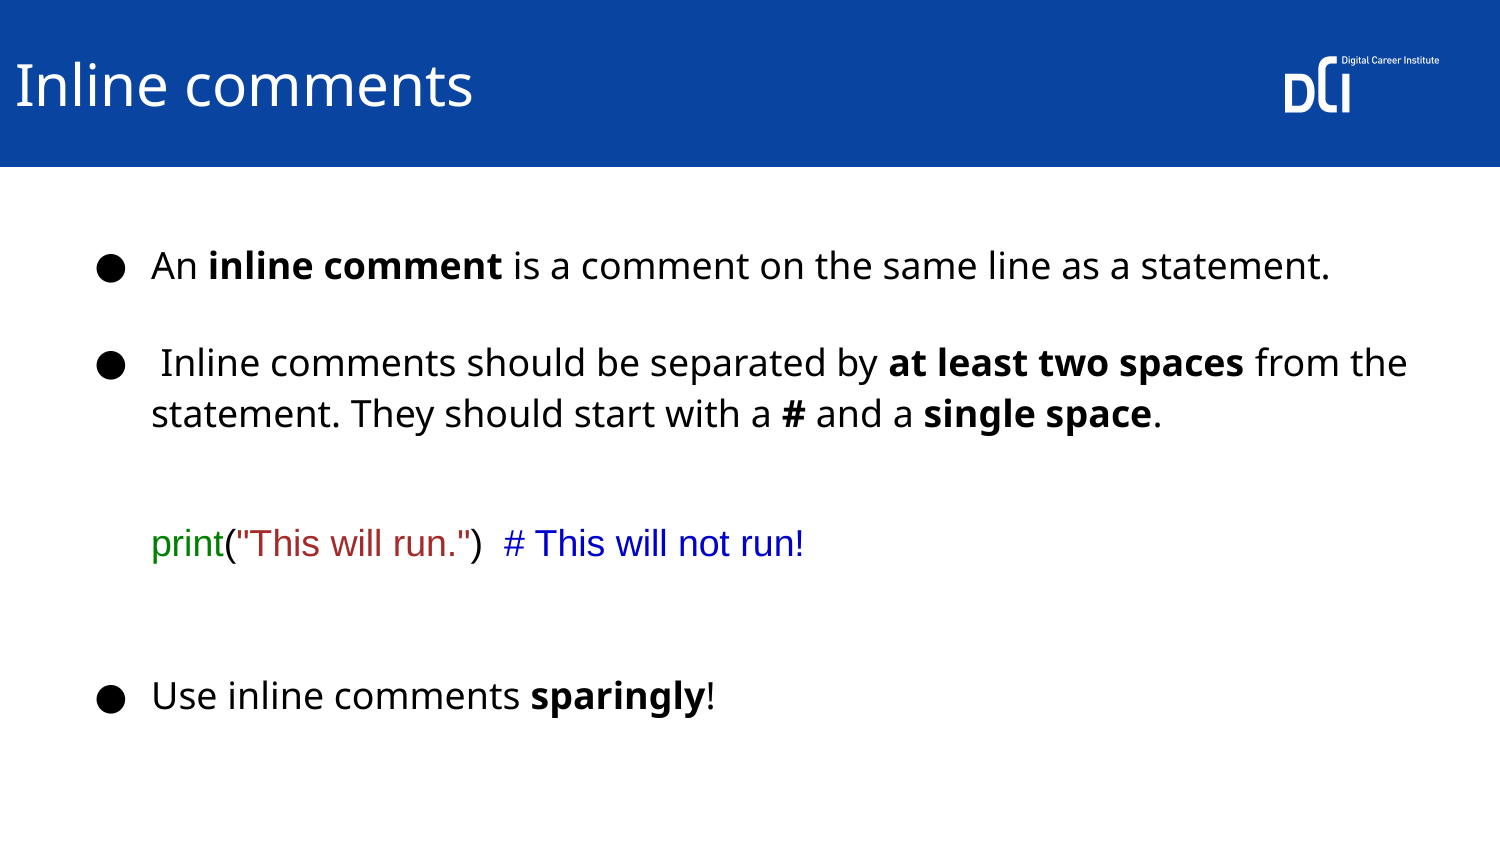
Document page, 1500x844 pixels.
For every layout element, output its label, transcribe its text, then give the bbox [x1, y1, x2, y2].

picture [1274, 43, 1445, 123]
title Inline comments [0, 0, 1500, 167]
text_box An inline comment is a comment on the same line as a statement. Inline comments should be separated by at least two spaces from the statement. They should start with a # and a single space. print("This will run.") # This will not run! Use inline comments sparingly! [60, 220, 1440, 809]
